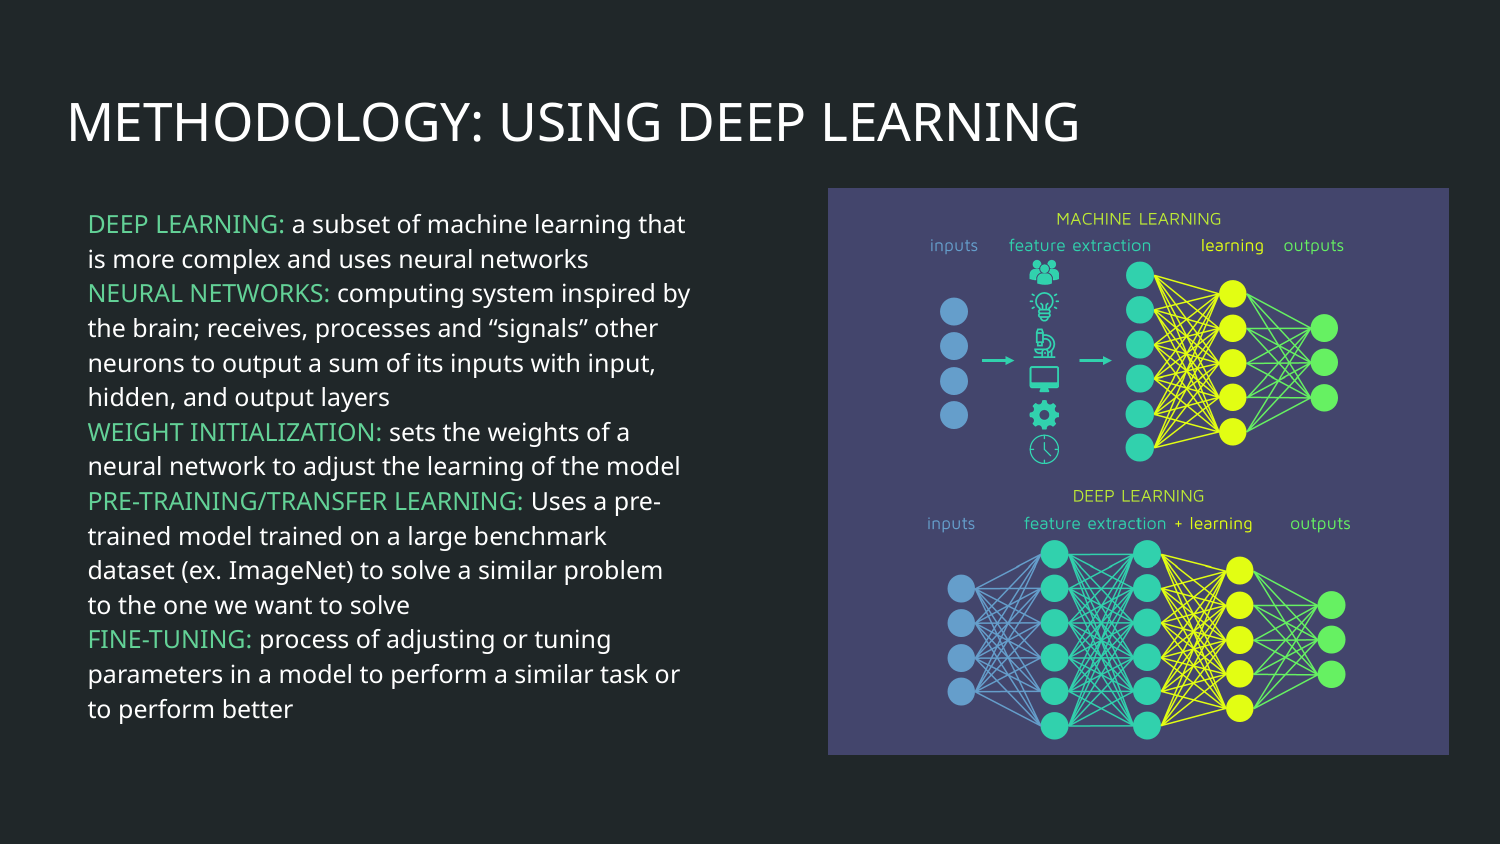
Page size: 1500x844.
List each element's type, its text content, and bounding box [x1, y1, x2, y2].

list DEEP LEARNING: a subset of machine learning that is more complex and uses neural networks NEURAL NETWORKS: computing system inspired by the brain; receives, processes and “signals” other neurons to output a sum of its inputs with input, hidden, and output layers WEIGHT INITIALIZATION: sets the weights of a neural network to adjust the learning of the model PRE-TRAINING/TRANSFER LEARNING: Uses a pre-trained model trained on a large benchmark dataset (ex. ImageNet) to solve a similar problem to the one we want to solve FINE-TUNING: process of adjusting or tuning parameters in a model to perform a similar task or to perform better [51, 189, 708, 750]
picture [828, 188, 1450, 756]
title METHODOLOGY: USING DEEP LEARNING [51, 72, 1449, 167]
